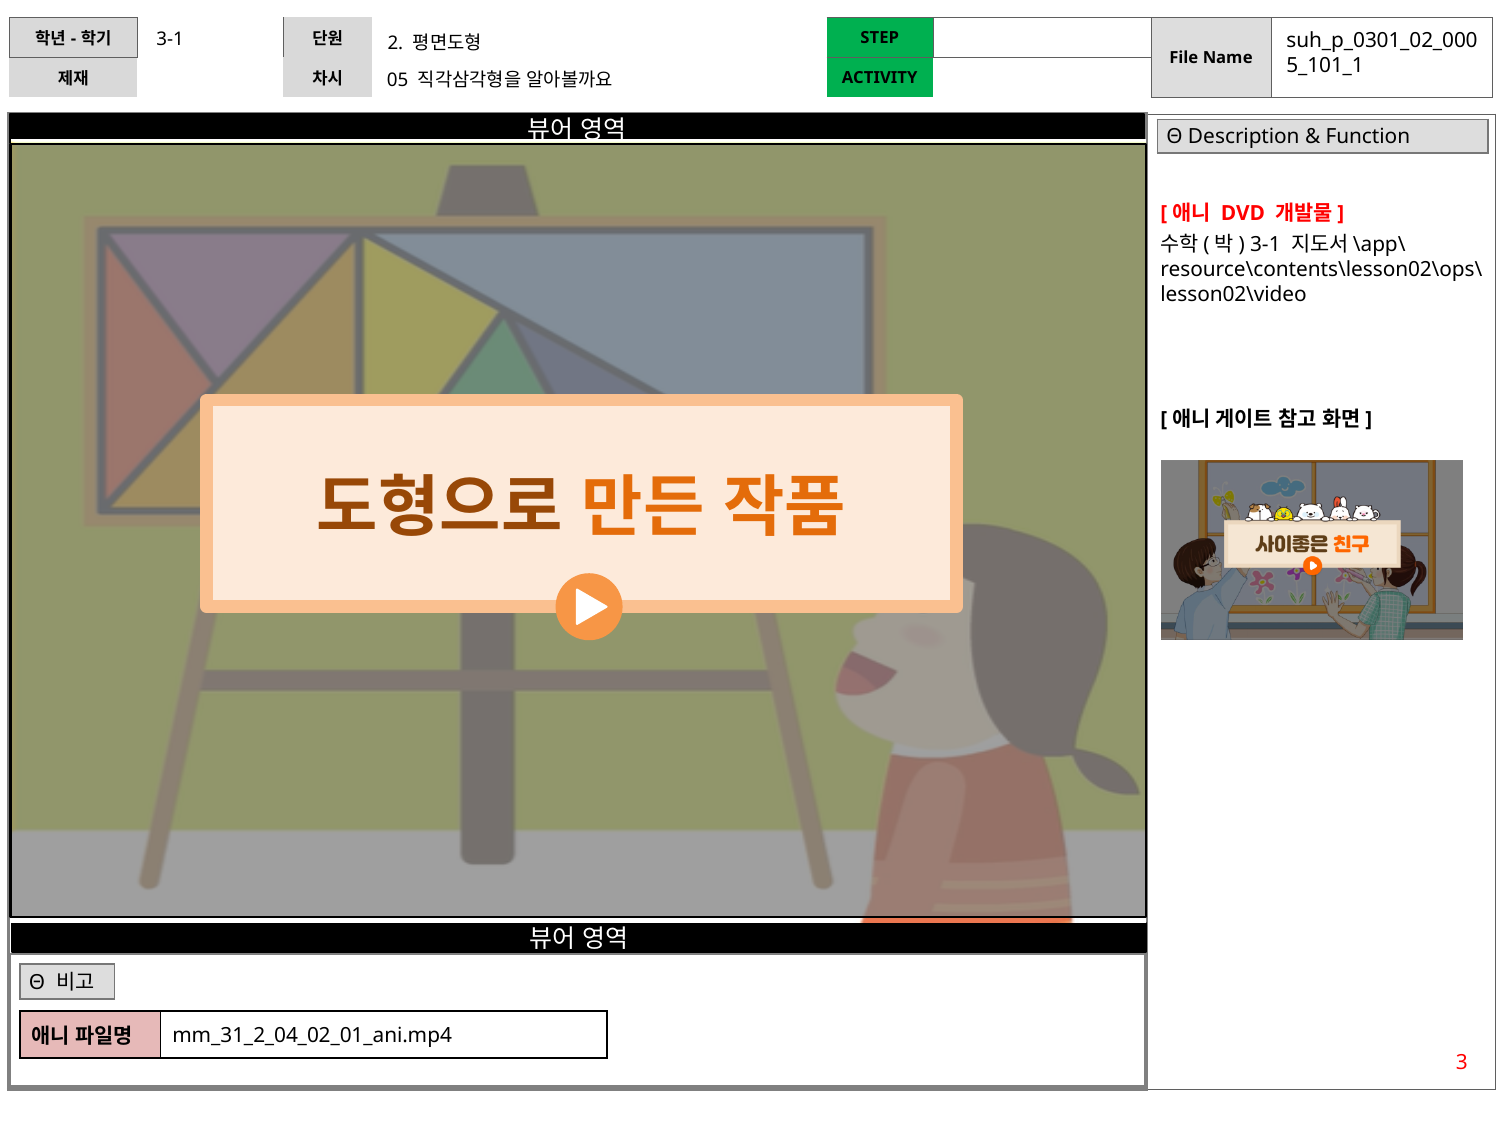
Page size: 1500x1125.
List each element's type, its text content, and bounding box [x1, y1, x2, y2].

picture [1161, 459, 1463, 640]
table_header Θ Description & Function [1158, 120, 1487, 152]
picture [11, 138, 1146, 923]
table_header 애니 파일명 [21, 1012, 160, 1057]
text_box 05 직각삼각형을 알아볼까요 [372, 60, 821, 96]
text_box 3-1 [141, 18, 284, 55]
text_box suh_p_0301_02_0005_101_1 [1271, 18, 1500, 84]
text_box [애니 DVD 개발물] 수학(박) 3-1 지도서\app\resource\contents\lesson02\ops\lesson02\video [애니 게이트 참고 화면] [1150, 160, 1500, 563]
text_box 2. 평면도형 [372, 23, 828, 48]
table_header mm_31_2_04_02_01_ani.mp4 [161, 1012, 606, 1057]
